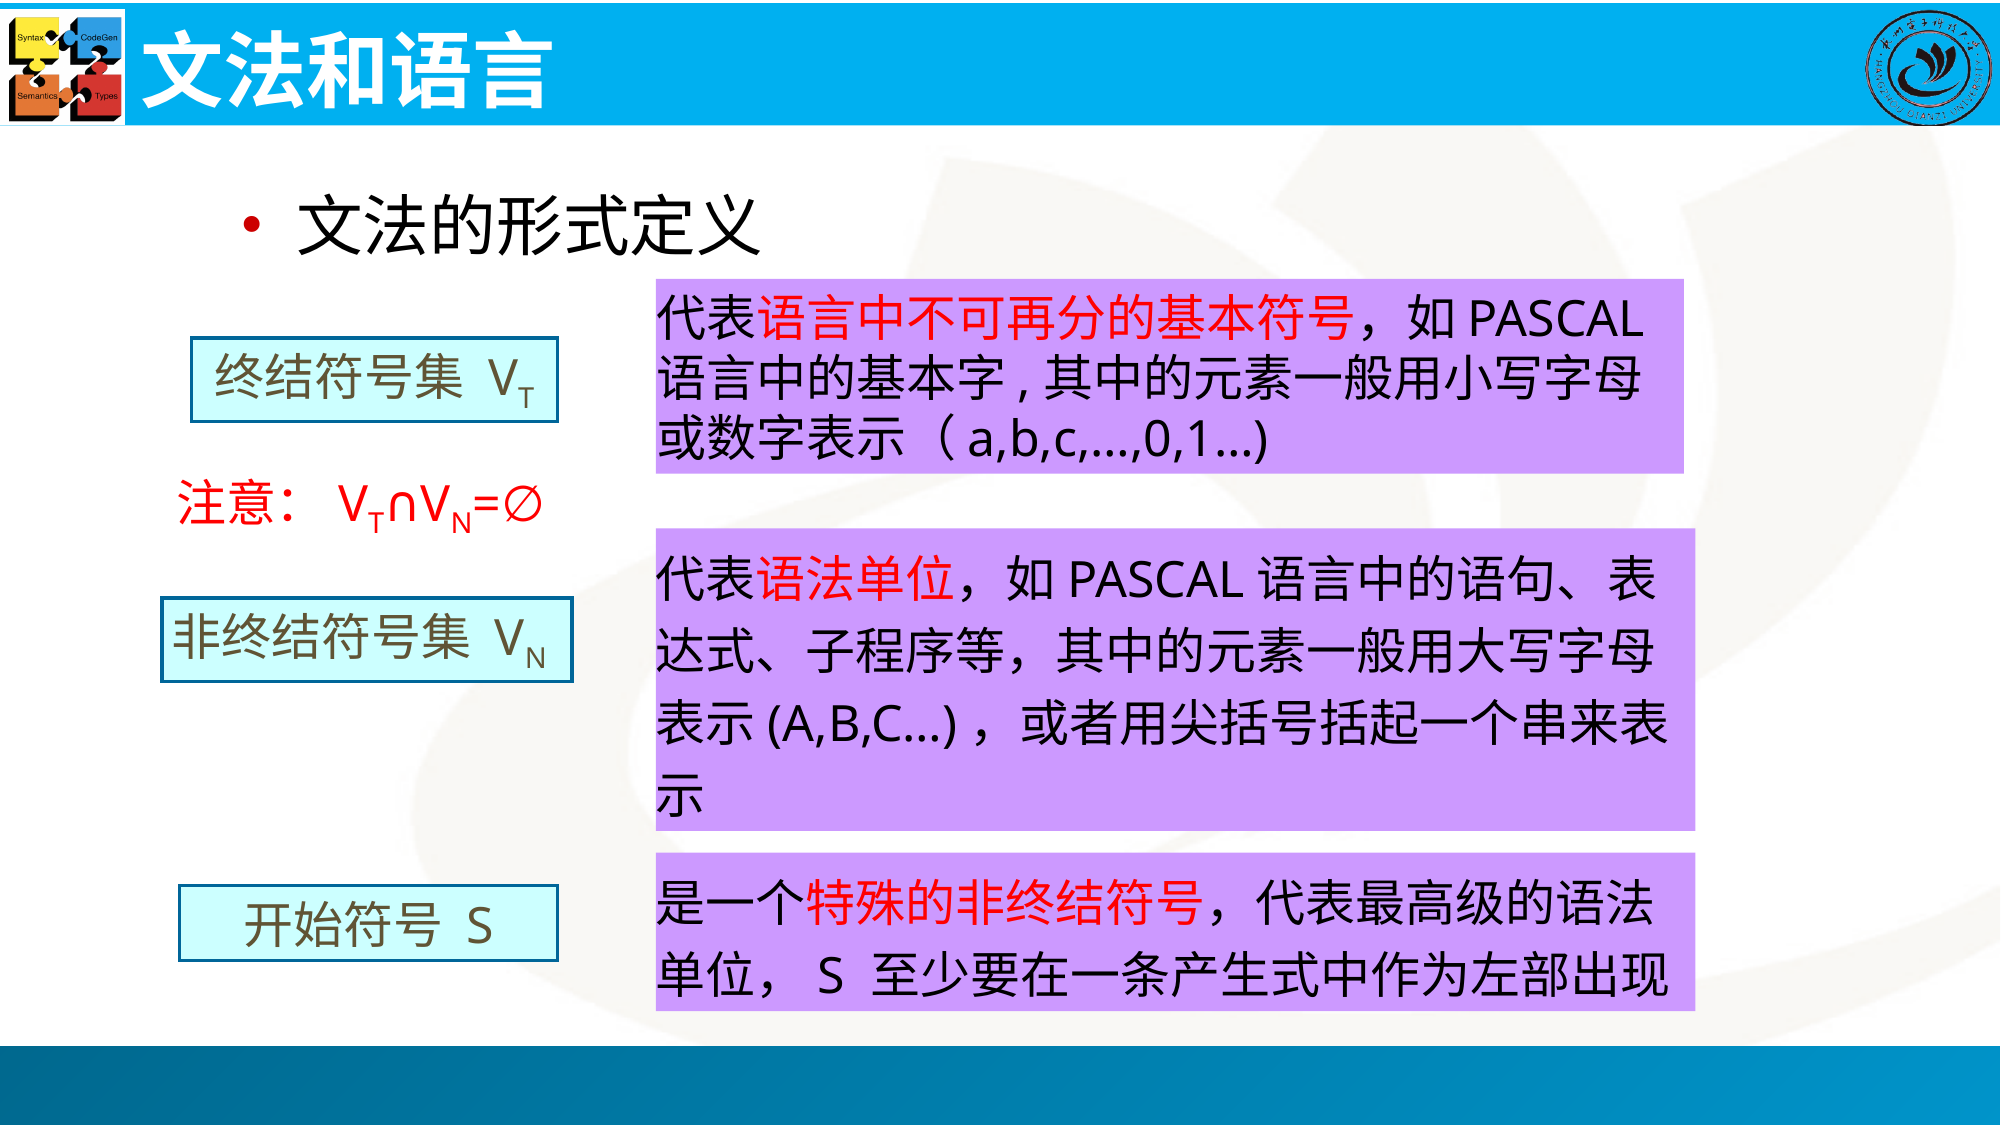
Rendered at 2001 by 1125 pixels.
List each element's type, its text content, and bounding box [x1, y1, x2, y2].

text_box 代表语言中不可再分的基本符号，如PASCAL语言中的基本字,其中的元素一般用小写字母或数字表示（a,b,c,…,0,1…) [655, 278, 1684, 474]
text_box 非终结符号集 VN [161, 597, 572, 682]
title 文法和语言 [125, 6, 1934, 126]
text_box 开始符号 S [179, 885, 558, 961]
list 文法的形式定义 [225, 176, 1575, 279]
slide_number [786, 1042, 1221, 1118]
text_box 终结符号集 VT [191, 337, 558, 422]
text_box 代表语法单位，如PASCAL语言中的语句、表达式、子程序等，其中的元素一般用大写字母表示(A,B,C…)，或者用尖括号括起一个串来表示 [655, 528, 1696, 831]
text_box 注意：VT∩VN=∅ [105, 463, 616, 547]
text_box 是一个特殊的非终结符号，代表最高级的语法单位，S 至少要在一条产生式中作为左部出现 [655, 852, 1696, 1012]
